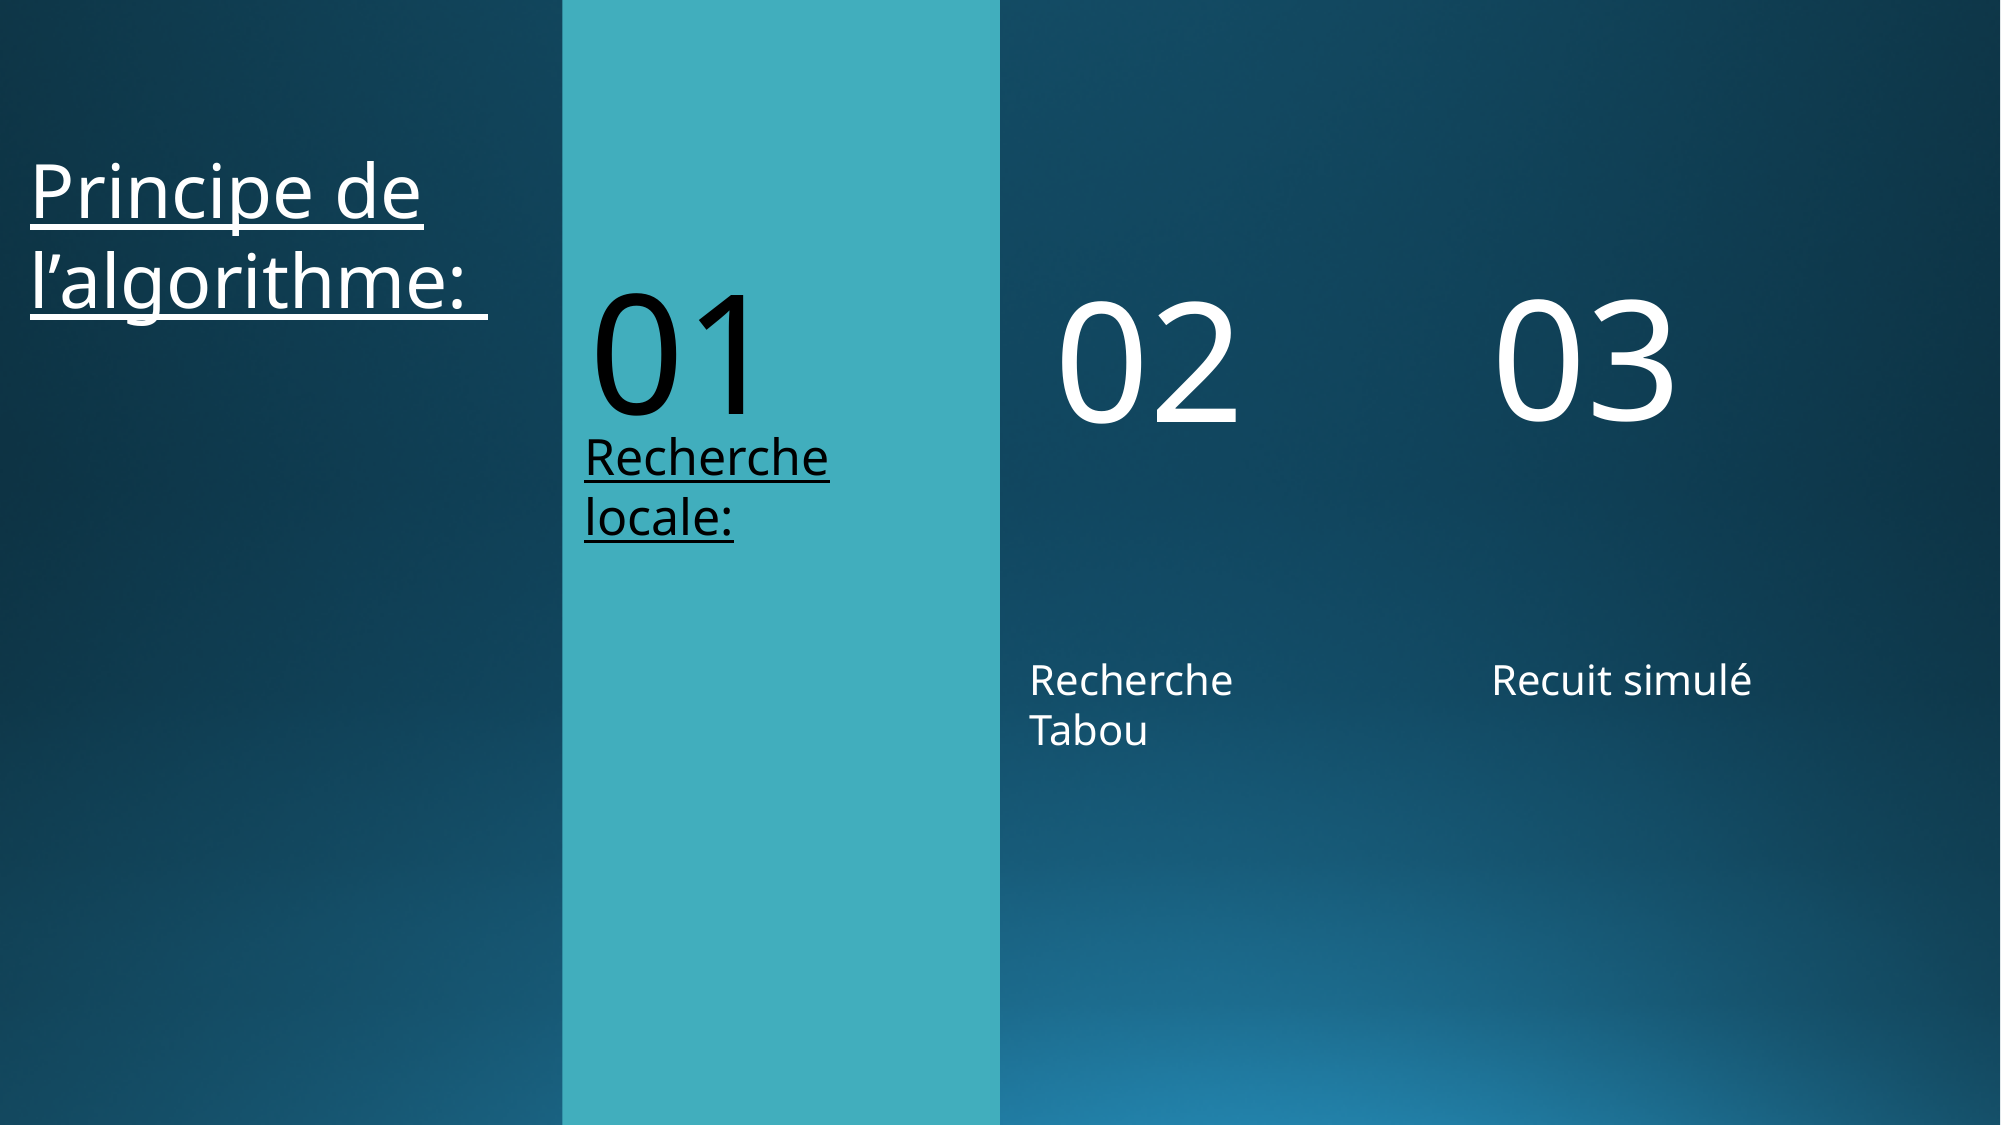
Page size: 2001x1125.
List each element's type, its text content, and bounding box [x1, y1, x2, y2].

text_box Recherche Tabou [1014, 646, 1375, 762]
picture [0, 0, 561, 1125]
text_box Recherche locale: [569, 418, 1008, 614]
picture [1001, 0, 2001, 1125]
text_box 03 [1476, 246, 1699, 461]
text_box Principe de l’algorithme: [15, 136, 548, 331]
text_box 02 [1039, 248, 1262, 464]
text_box [561, 0, 1001, 1125]
text_box 01 [574, 240, 798, 418]
text_box Recuit simulé [1476, 646, 1863, 712]
